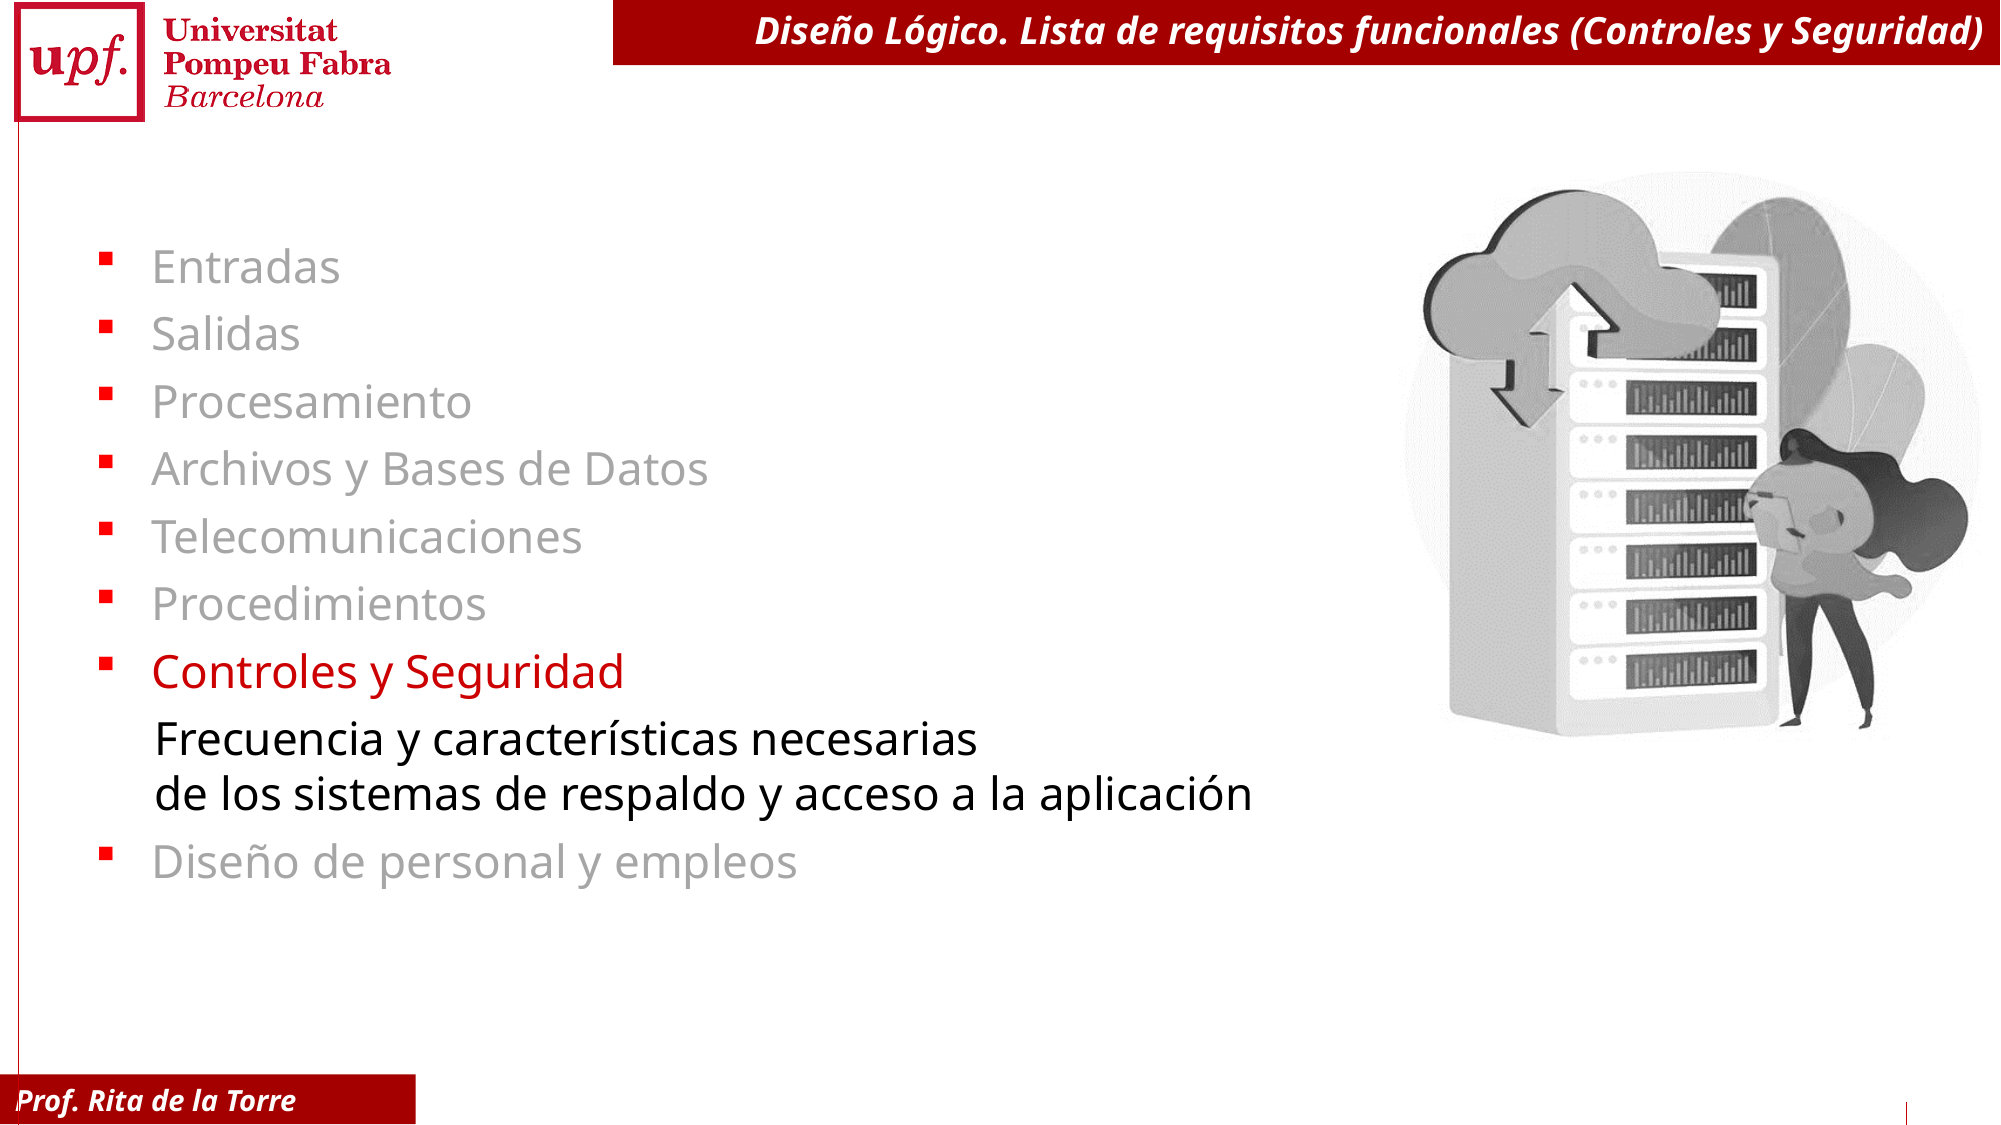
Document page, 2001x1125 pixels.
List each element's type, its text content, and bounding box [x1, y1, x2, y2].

text_box Entradas Salidas Procesamiento Archivos y Bases de Datos Telecomunicaciones Procedimientos Controles y Seguridad Frecuencia y características necesarias de los sistemas de respaldo y acceso a la aplicación Diseño de personal y empleos [80, 230, 1920, 895]
title Diseño Lógico. Lista de requisitos funcionales (Controles y Seguridad) [613, 0, 2000, 66]
picture [14, 2, 407, 122]
picture [1325, 85, 2000, 819]
